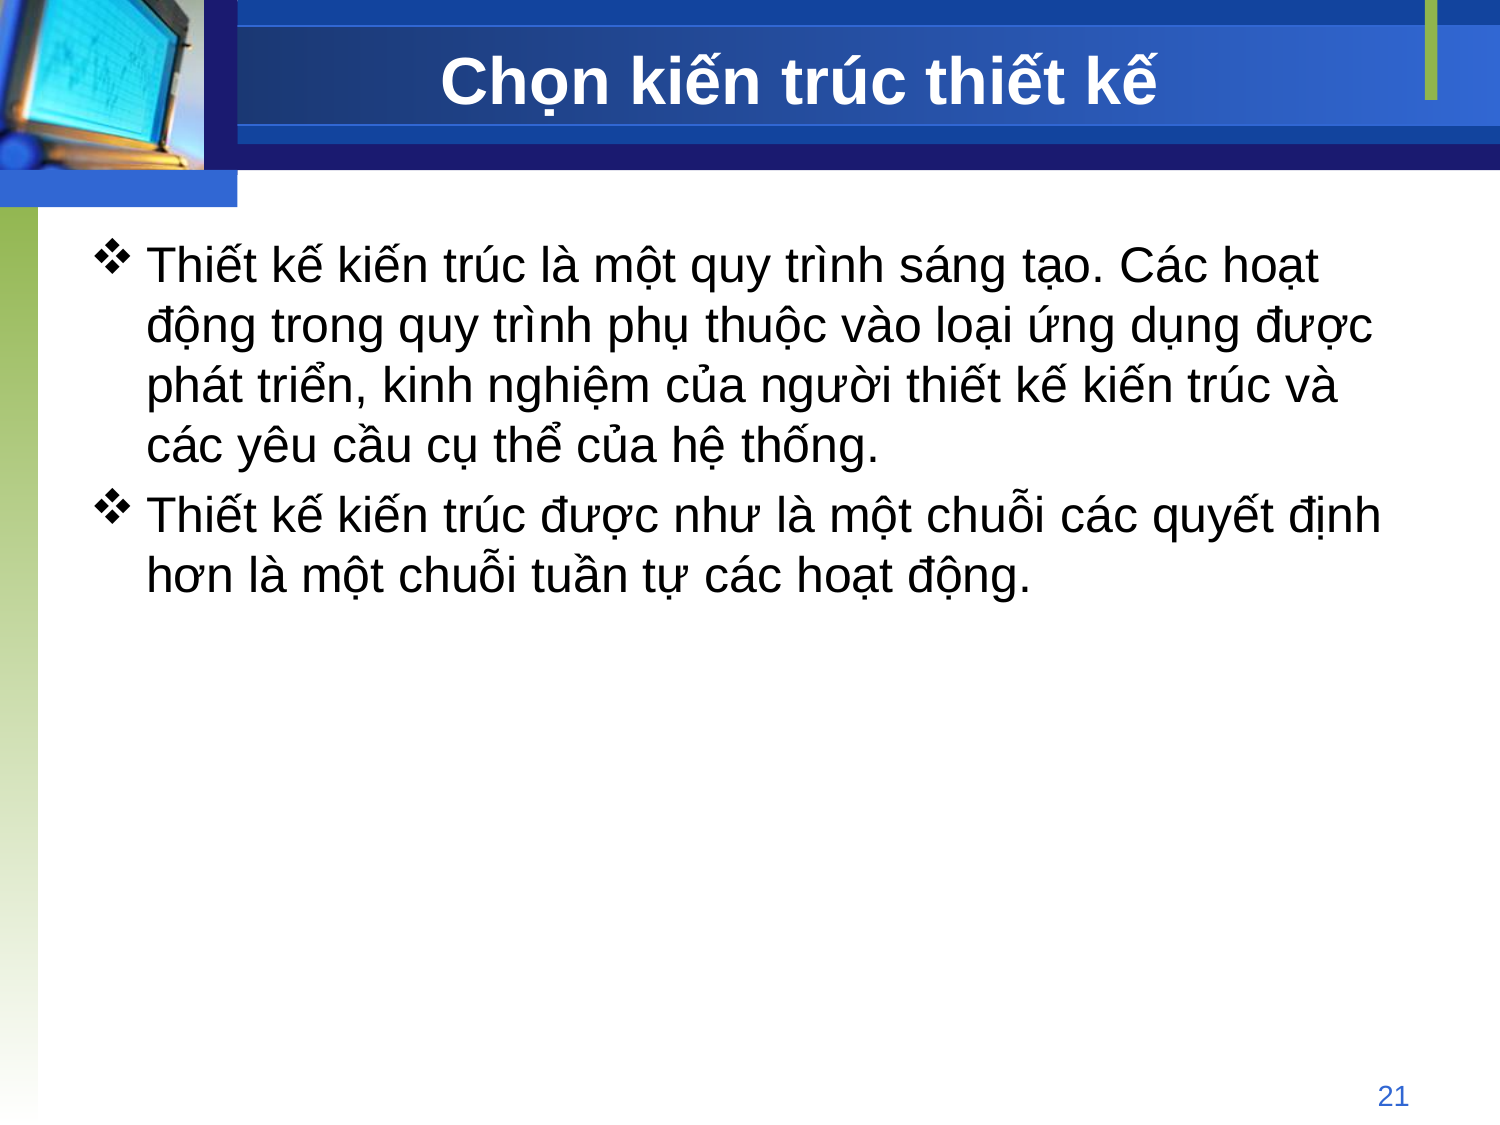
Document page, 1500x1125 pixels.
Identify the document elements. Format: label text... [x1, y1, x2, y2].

picture [0, 0, 204, 169]
title Chọn kiến trúc thiết kế [237, 33, 1363, 122]
slide_number 21 [1074, 1069, 1426, 1111]
list Thiết kế kiến trúc là một quy trình sáng tạo. Các hoạt động trong quy trình phụ thuộc vào loại ứng dụng được phát triển, kinh nghiệm của người thiết kế kiến trúc và các yêu cầu cụ thể của hệ thống. Thiết kế kiến trúc được như là một chuỗi các quyết định hơn là một chuỗi tuần tự các hoạt động. [75, 224, 1425, 1050]
